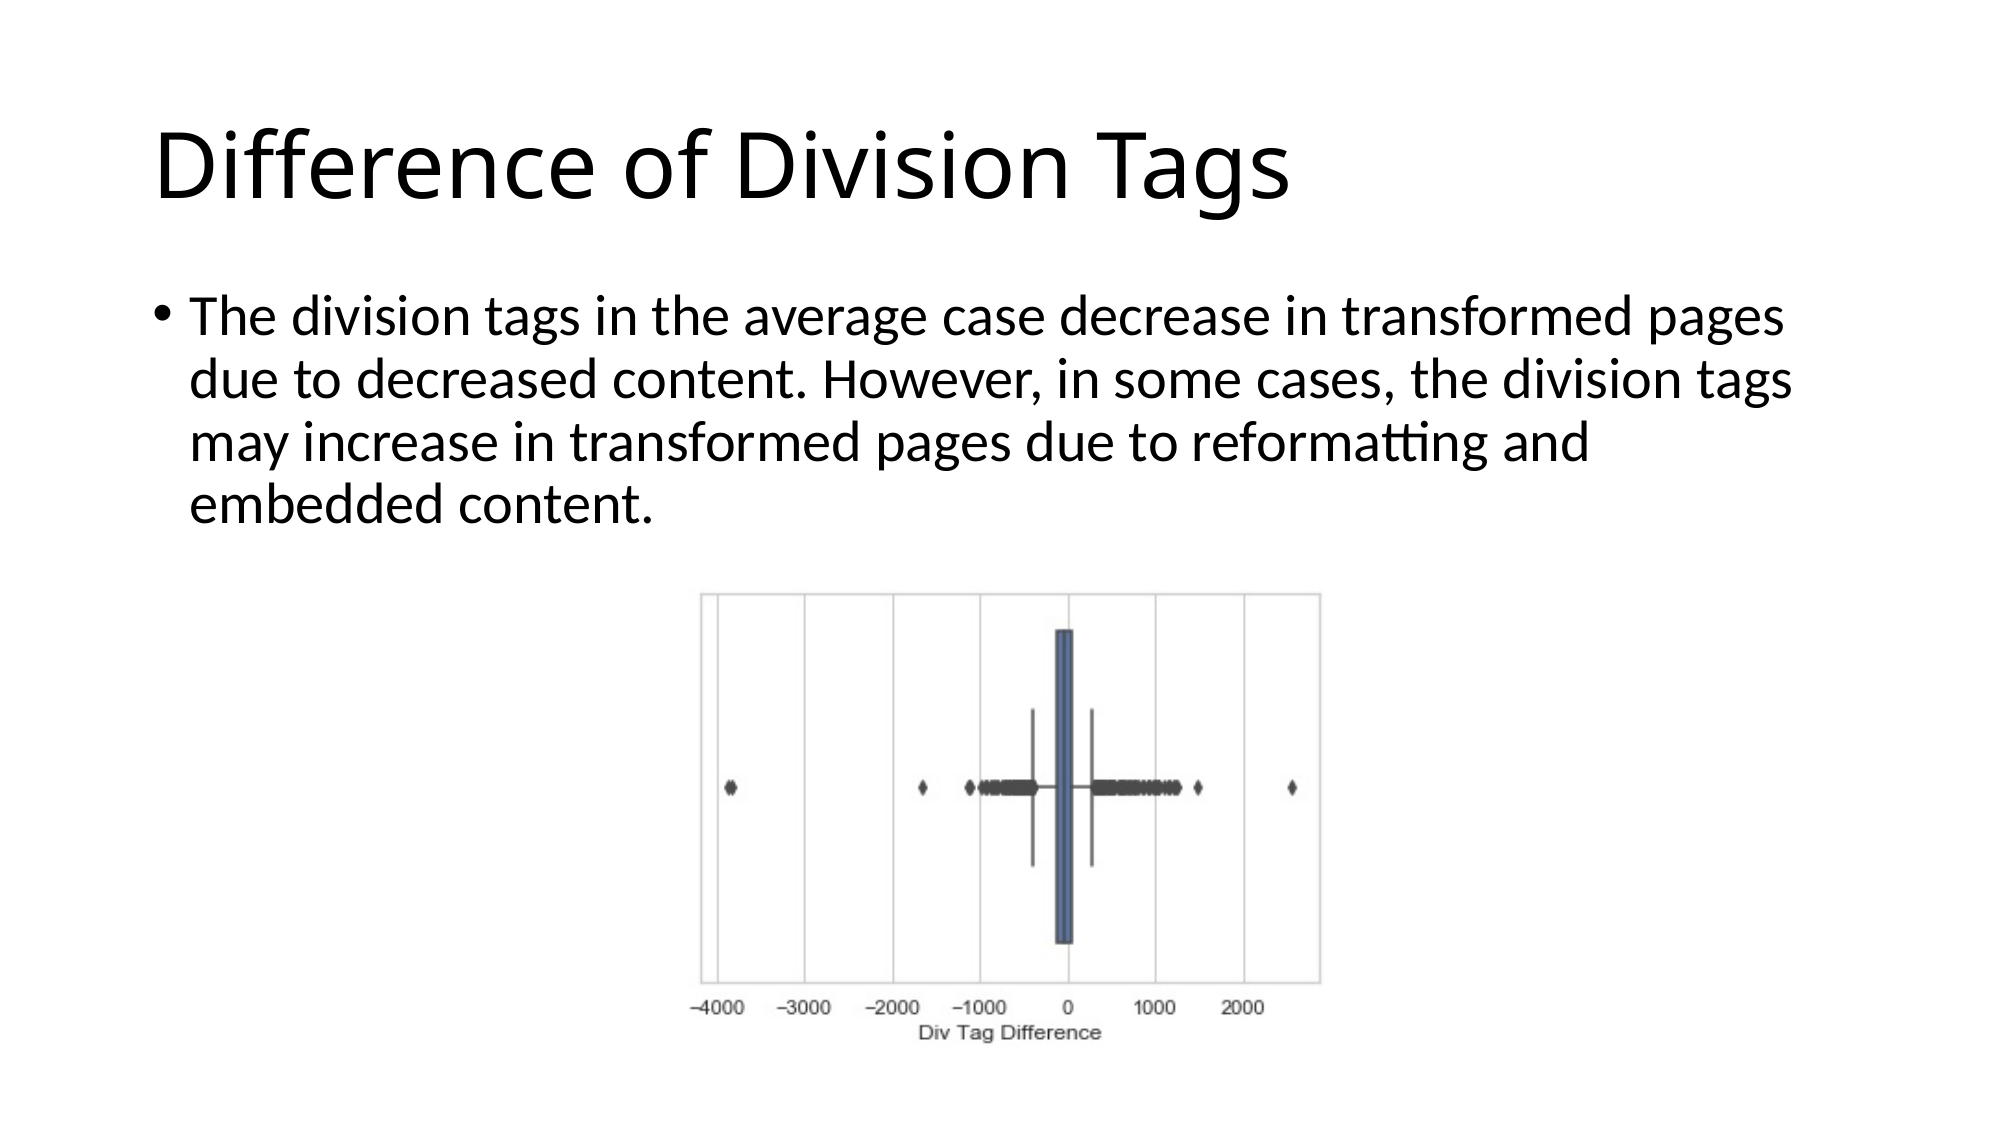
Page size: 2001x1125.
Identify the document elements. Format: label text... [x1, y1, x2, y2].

list The division tags in the average case decrease in transformed pages due to decreased content. However, in some cases, the division tags may increase in transformed pages due to reformatting and embedded content. [137, 277, 1863, 992]
picture [601, 531, 1399, 1047]
title Difference of Division Tags [137, 59, 1863, 277]
